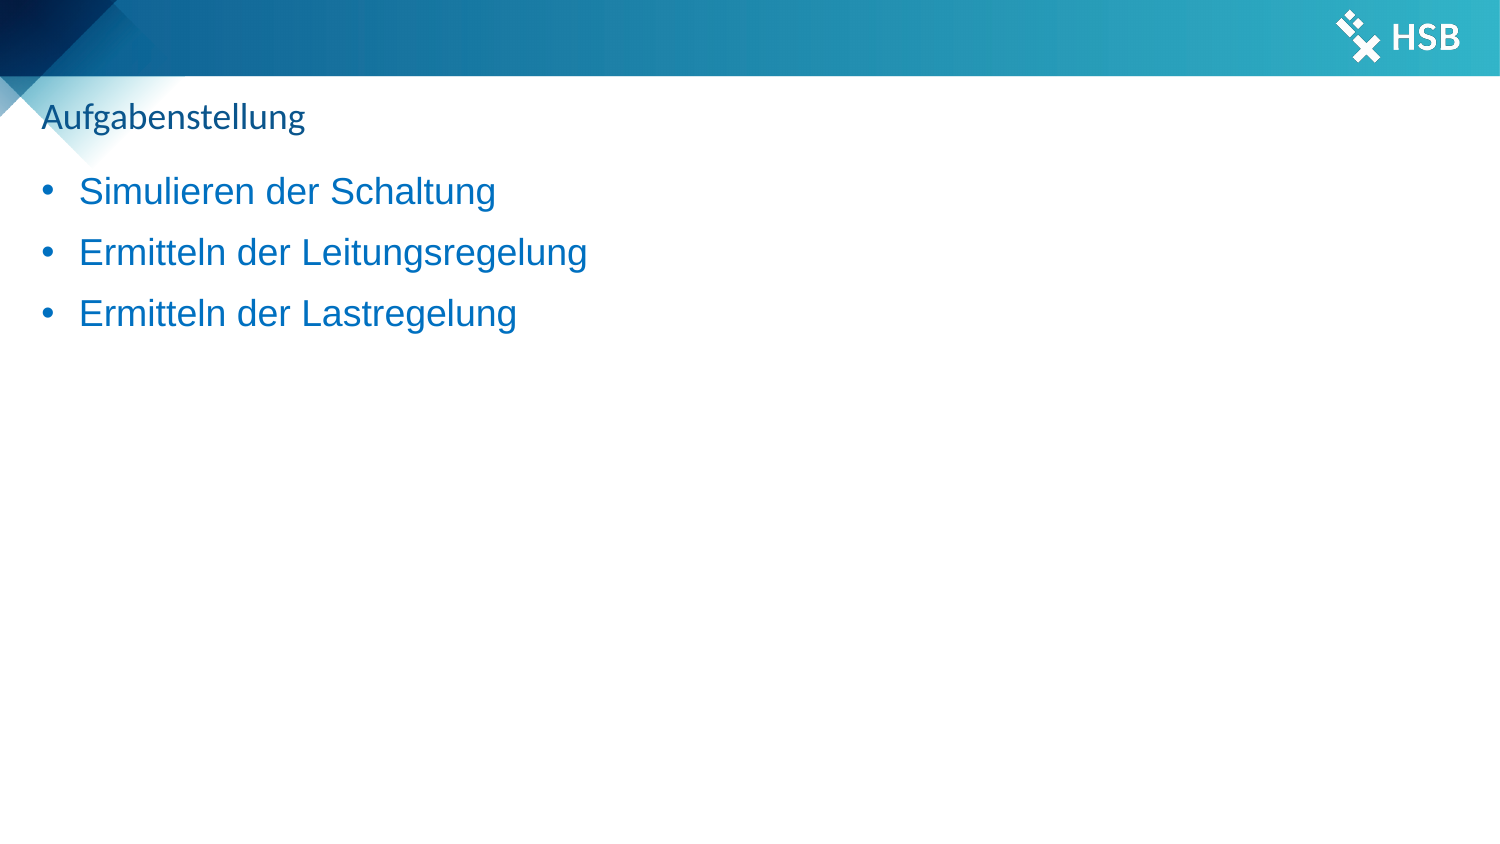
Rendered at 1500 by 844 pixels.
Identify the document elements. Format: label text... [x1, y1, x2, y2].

list Simulieren der Schaltung Ermitteln der Leitungsregelung Ermitteln der Lastregelung [41, 171, 1459, 763]
title Aufgabenstellung [41, 73, 1459, 162]
picture [0, 0, 1500, 844]
